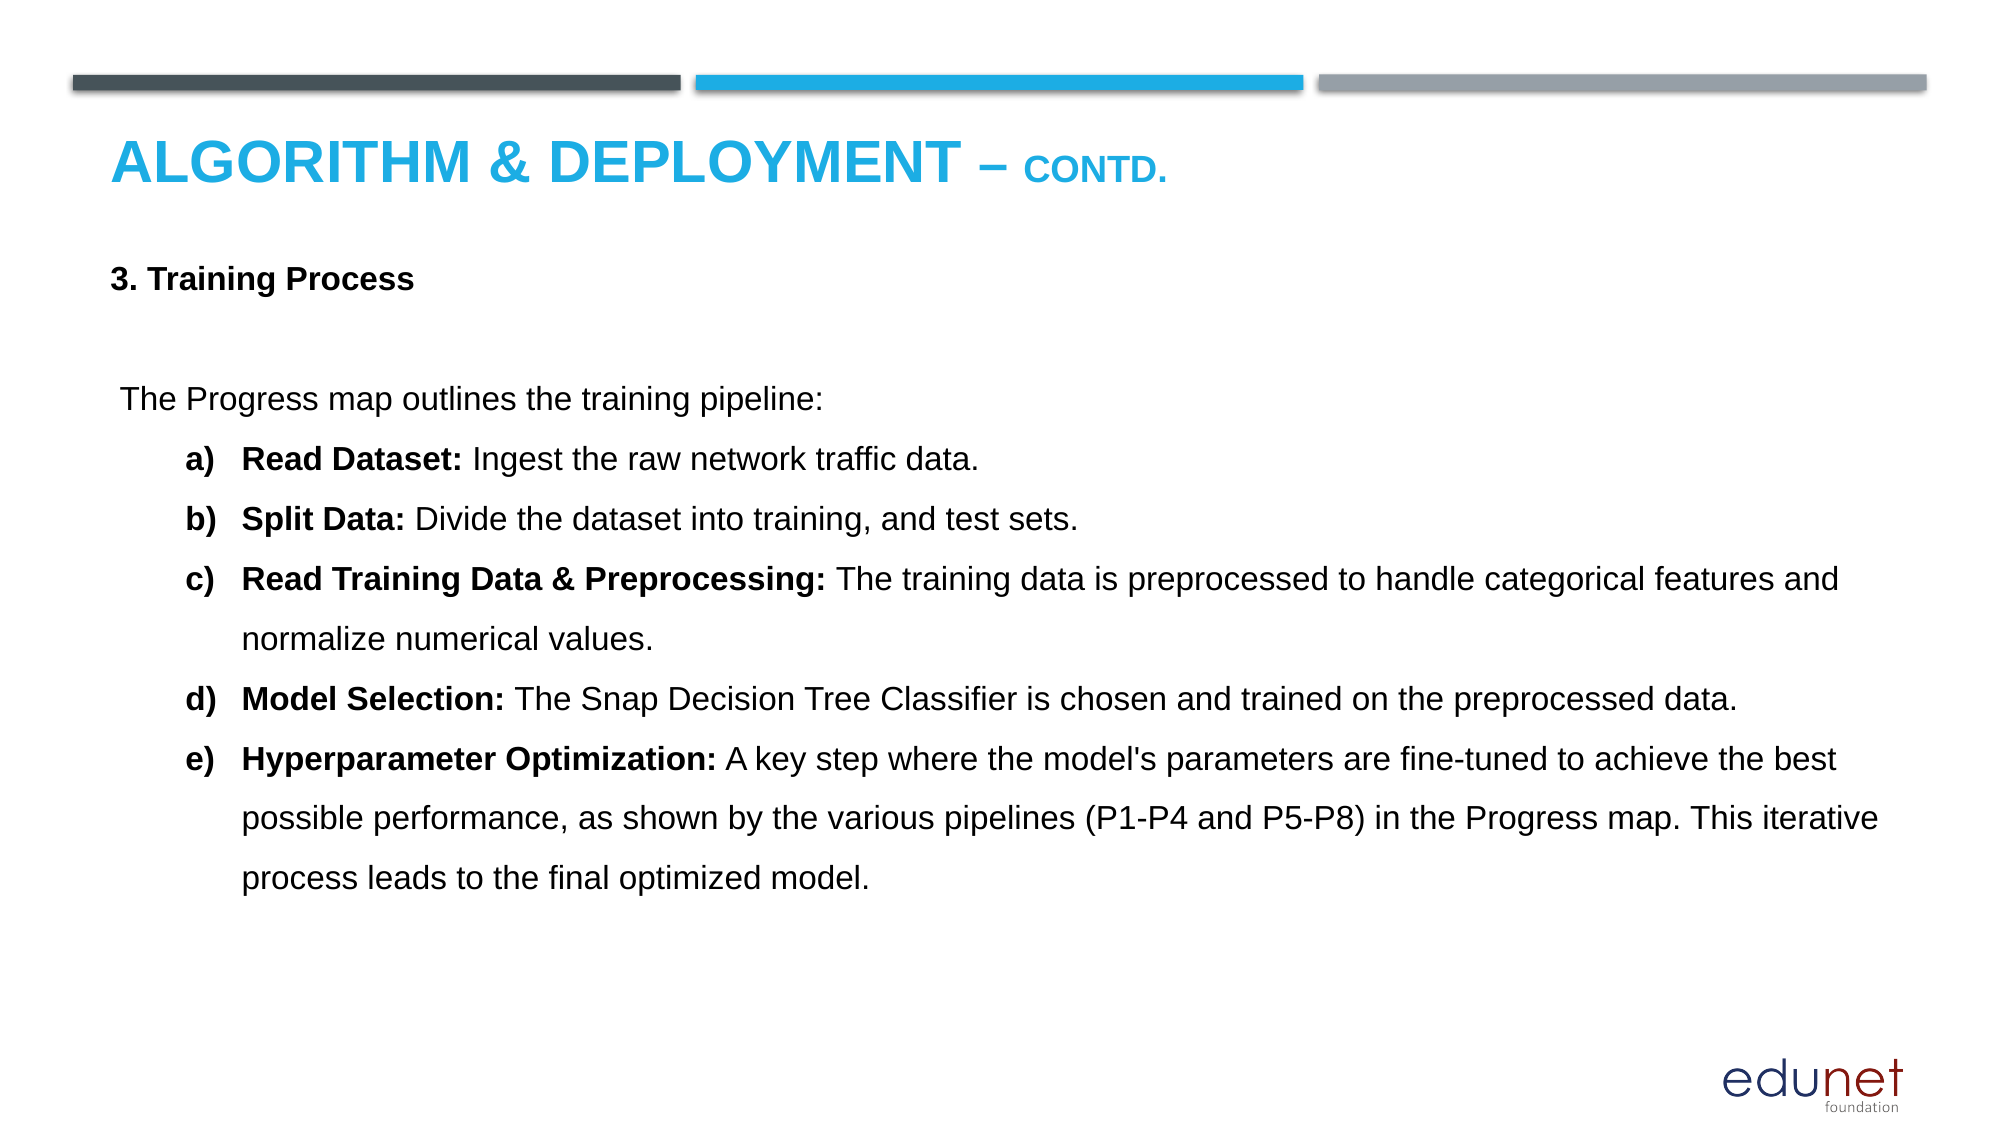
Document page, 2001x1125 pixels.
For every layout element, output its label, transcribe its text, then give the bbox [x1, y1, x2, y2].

picture [1719, 1056, 1905, 1116]
title Algorithm & Deployment – CONTD. [95, 115, 1905, 203]
list 3. Training Process The Progress map outlines the training pipeline: Read Dataset: Ingest the raw network traffic data. Split Data: Divide the dataset into training, and test sets. Read Training Data & Preprocessing: The training data is preprocessed to handle categorical features and normalize numerical values. Model Selection: The Snap Decision Tree Classifier is chosen and trained on the preprocessed data. Hyperparameter Optimization: A key step where the model's parameters are fine-tuned to achieve the best possible performance, as shown by the various pipelines (P1-P4 and P5-P8) in the Progress map. This iterative process leads to the final optimized model. [95, 230, 1929, 964]
